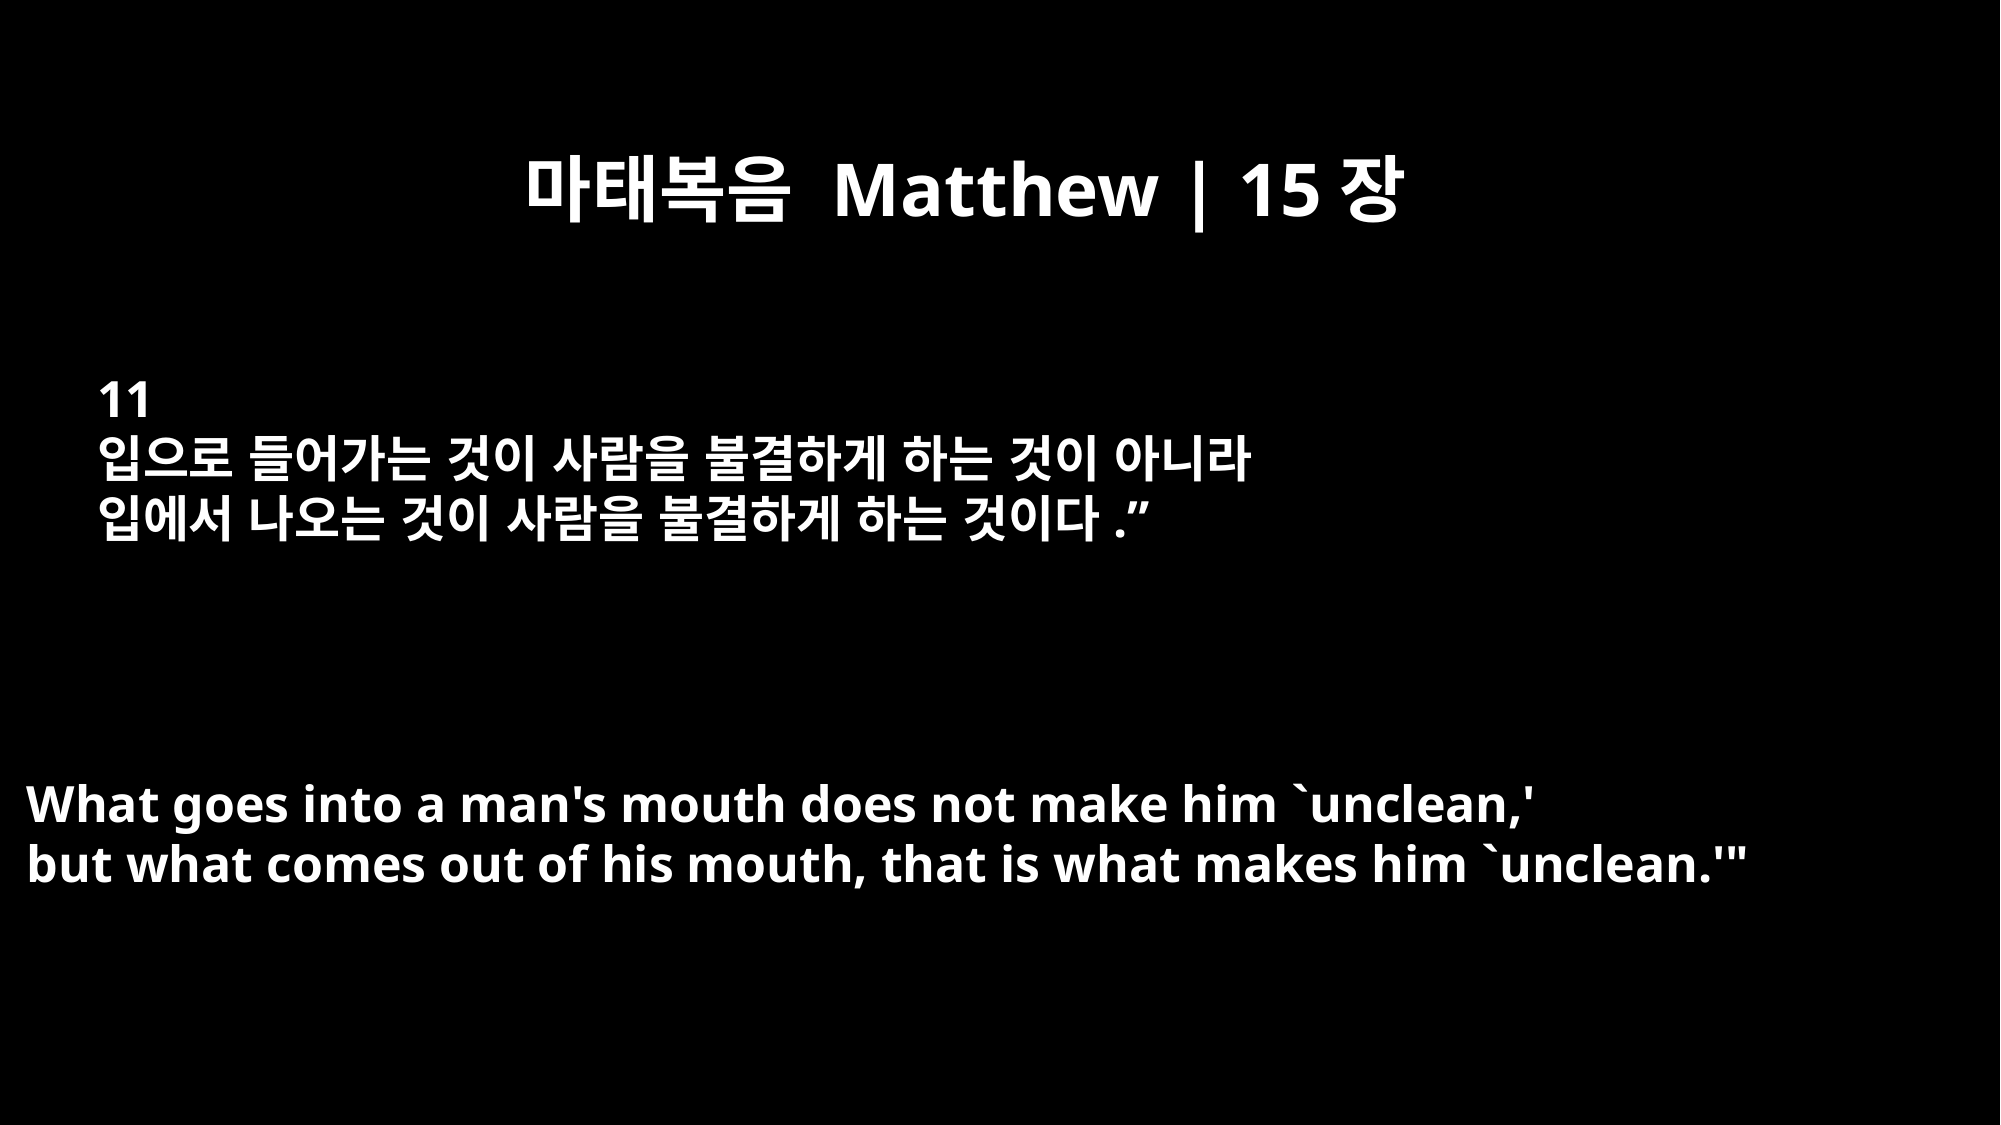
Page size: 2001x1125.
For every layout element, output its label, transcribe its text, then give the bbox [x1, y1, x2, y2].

text_box 11 입으로 들어가는 것이 사람을 불결하게 하는 것이 아니라 입에서 나오는 것이 사람을 불결하게 하는 것이다.” [82, 359, 1269, 555]
text_box What goes into a man's mouth does not make him `unclean,' but what comes out of his mouth, that is what makes him `unclean.'" [12, 764, 1765, 900]
text_box 마태복음 Matthew | 15장 [510, 136, 1422, 239]
